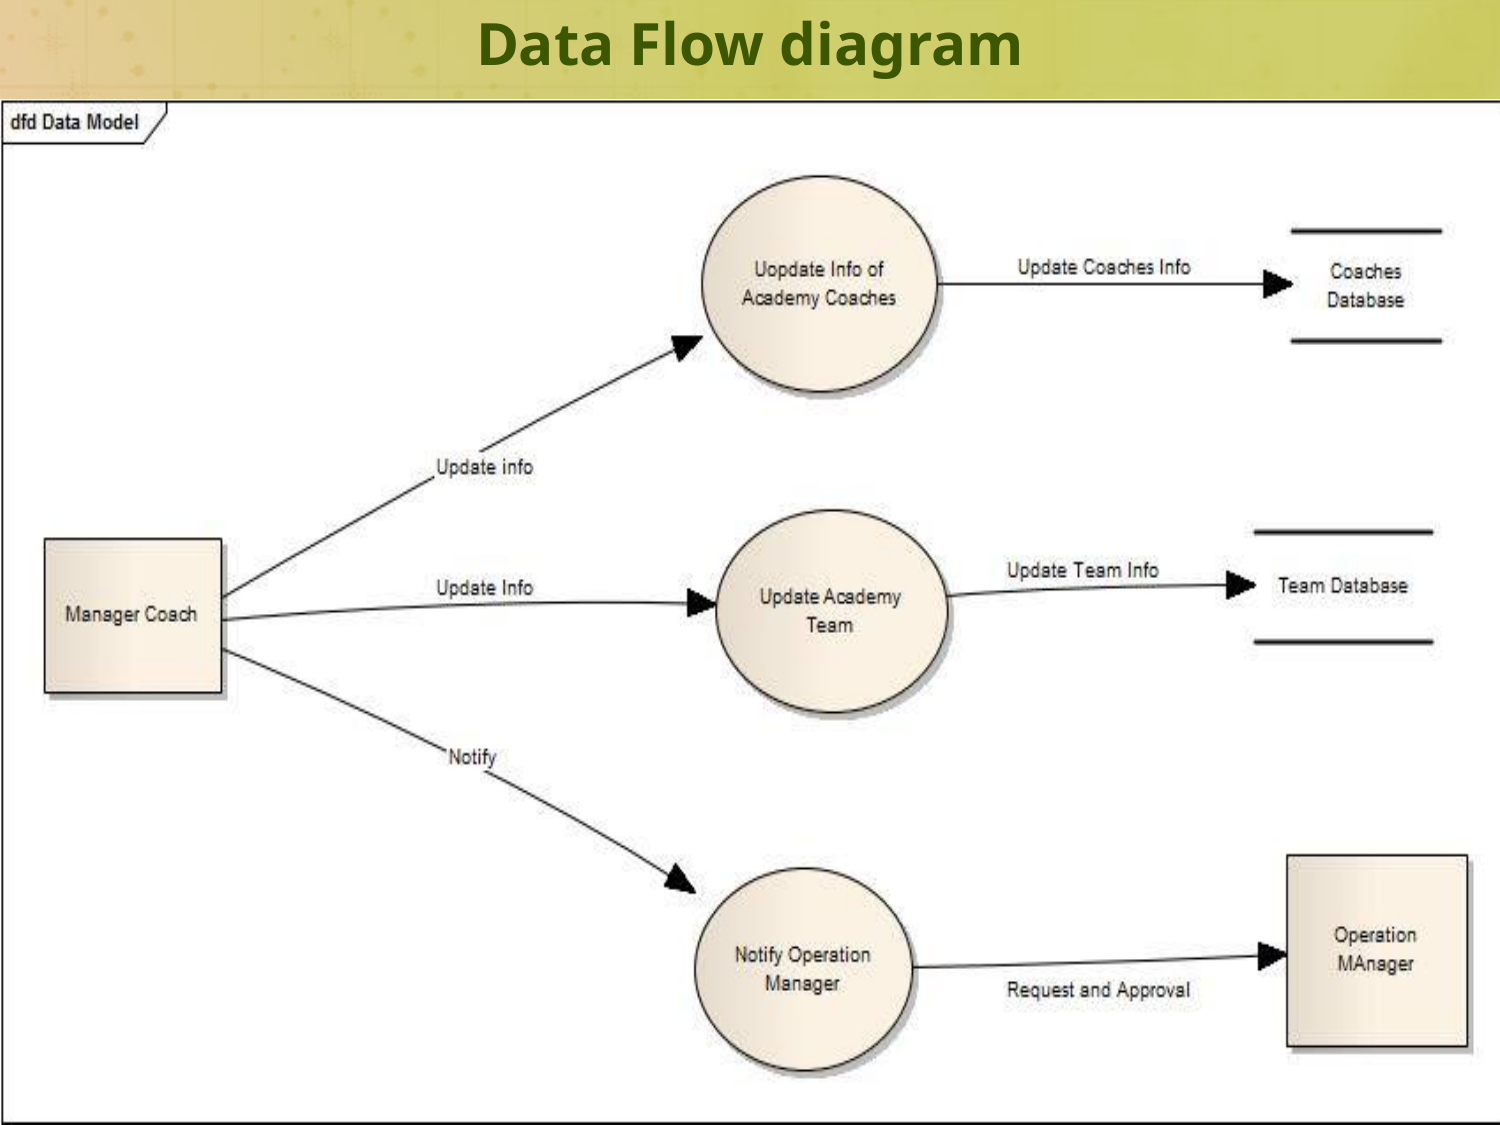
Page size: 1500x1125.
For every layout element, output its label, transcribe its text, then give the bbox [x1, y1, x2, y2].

text_box Data Flow diagram [0, 0, 1500, 85]
picture [0, 85, 1500, 1125]
